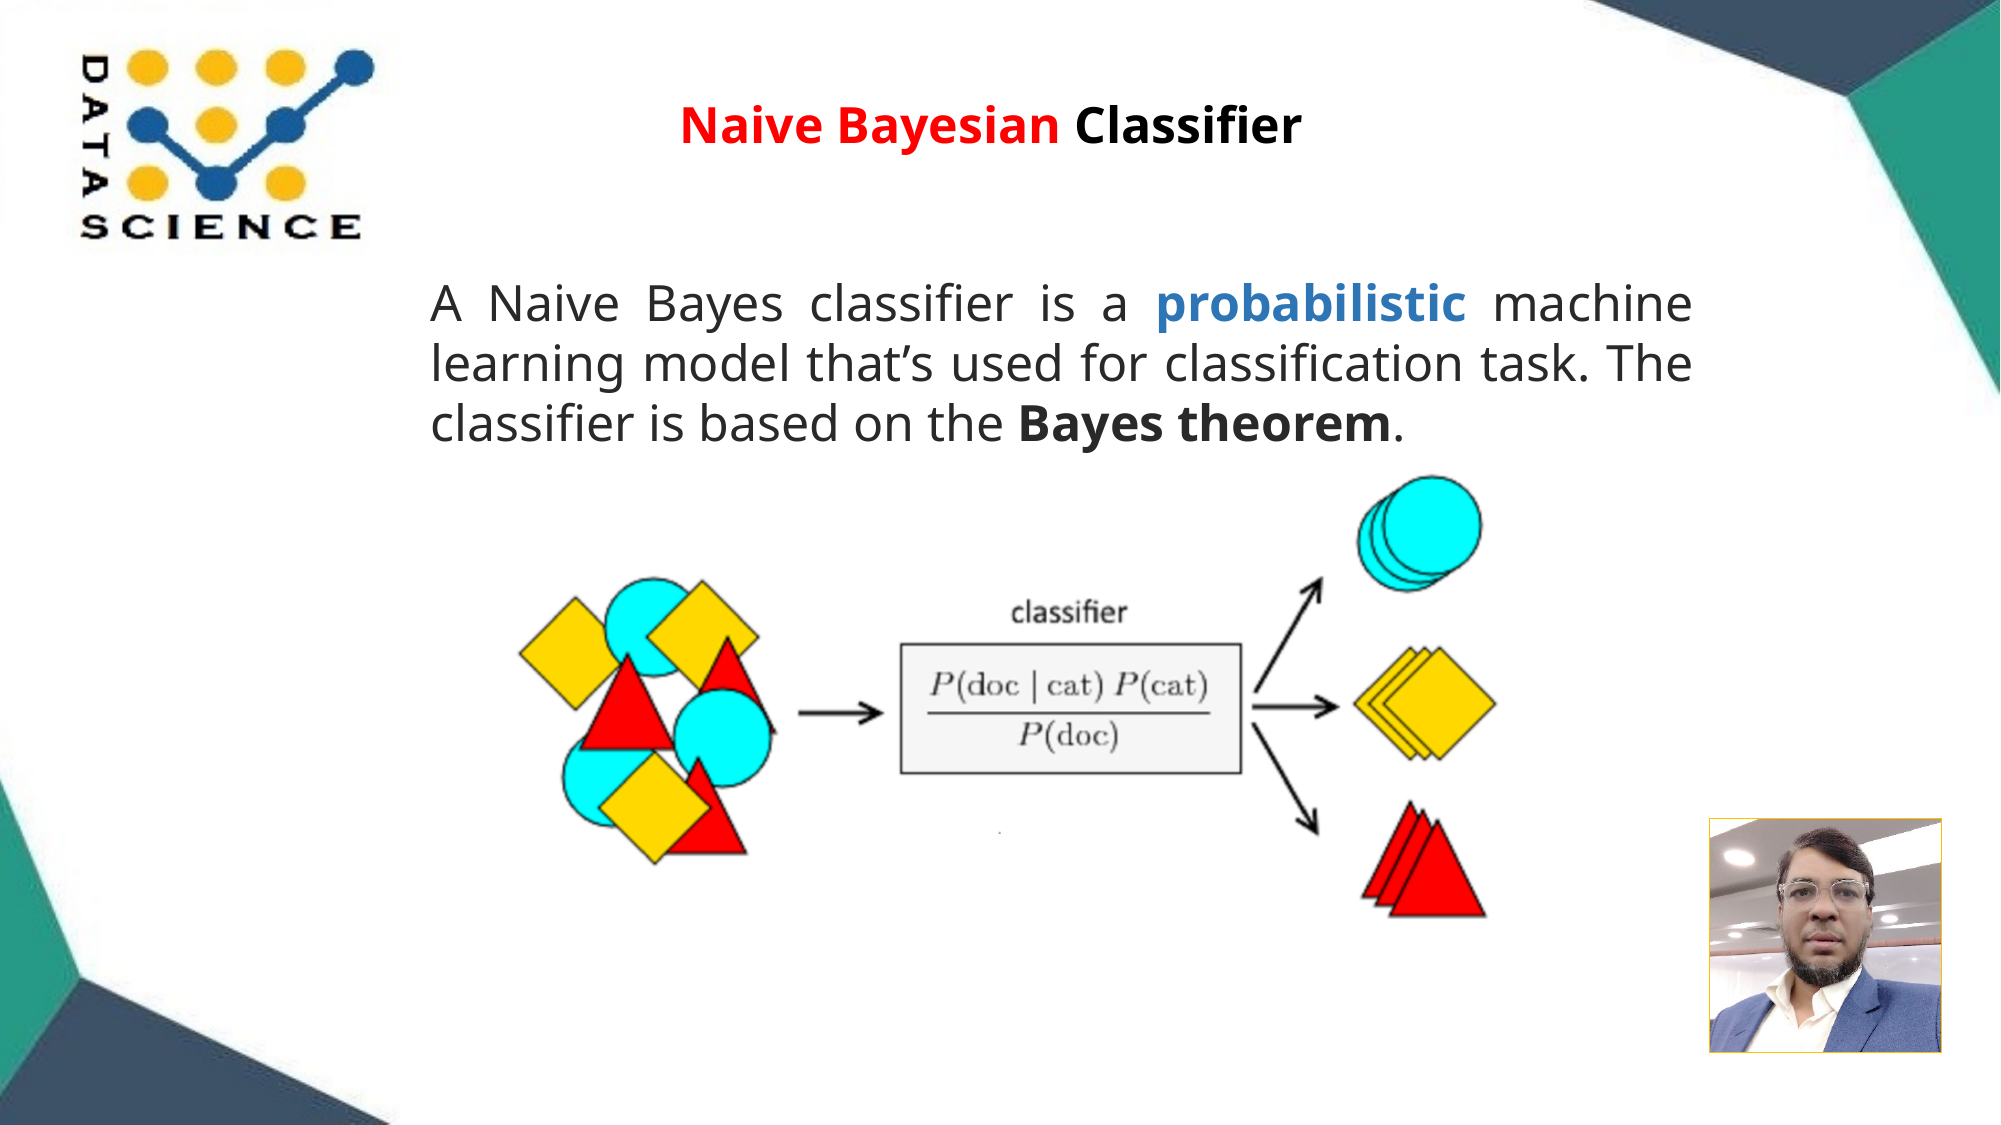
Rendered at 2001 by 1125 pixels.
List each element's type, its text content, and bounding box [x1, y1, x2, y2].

text_box Naive Bayesian Classifier [509, 77, 1487, 162]
text_box A Naive Bayes classifier is a probabilistic machine learning model that’s used for classification task. The classifier is based on the Bayes theorem. [415, 263, 1709, 459]
picture [0, 0, 2001, 1125]
